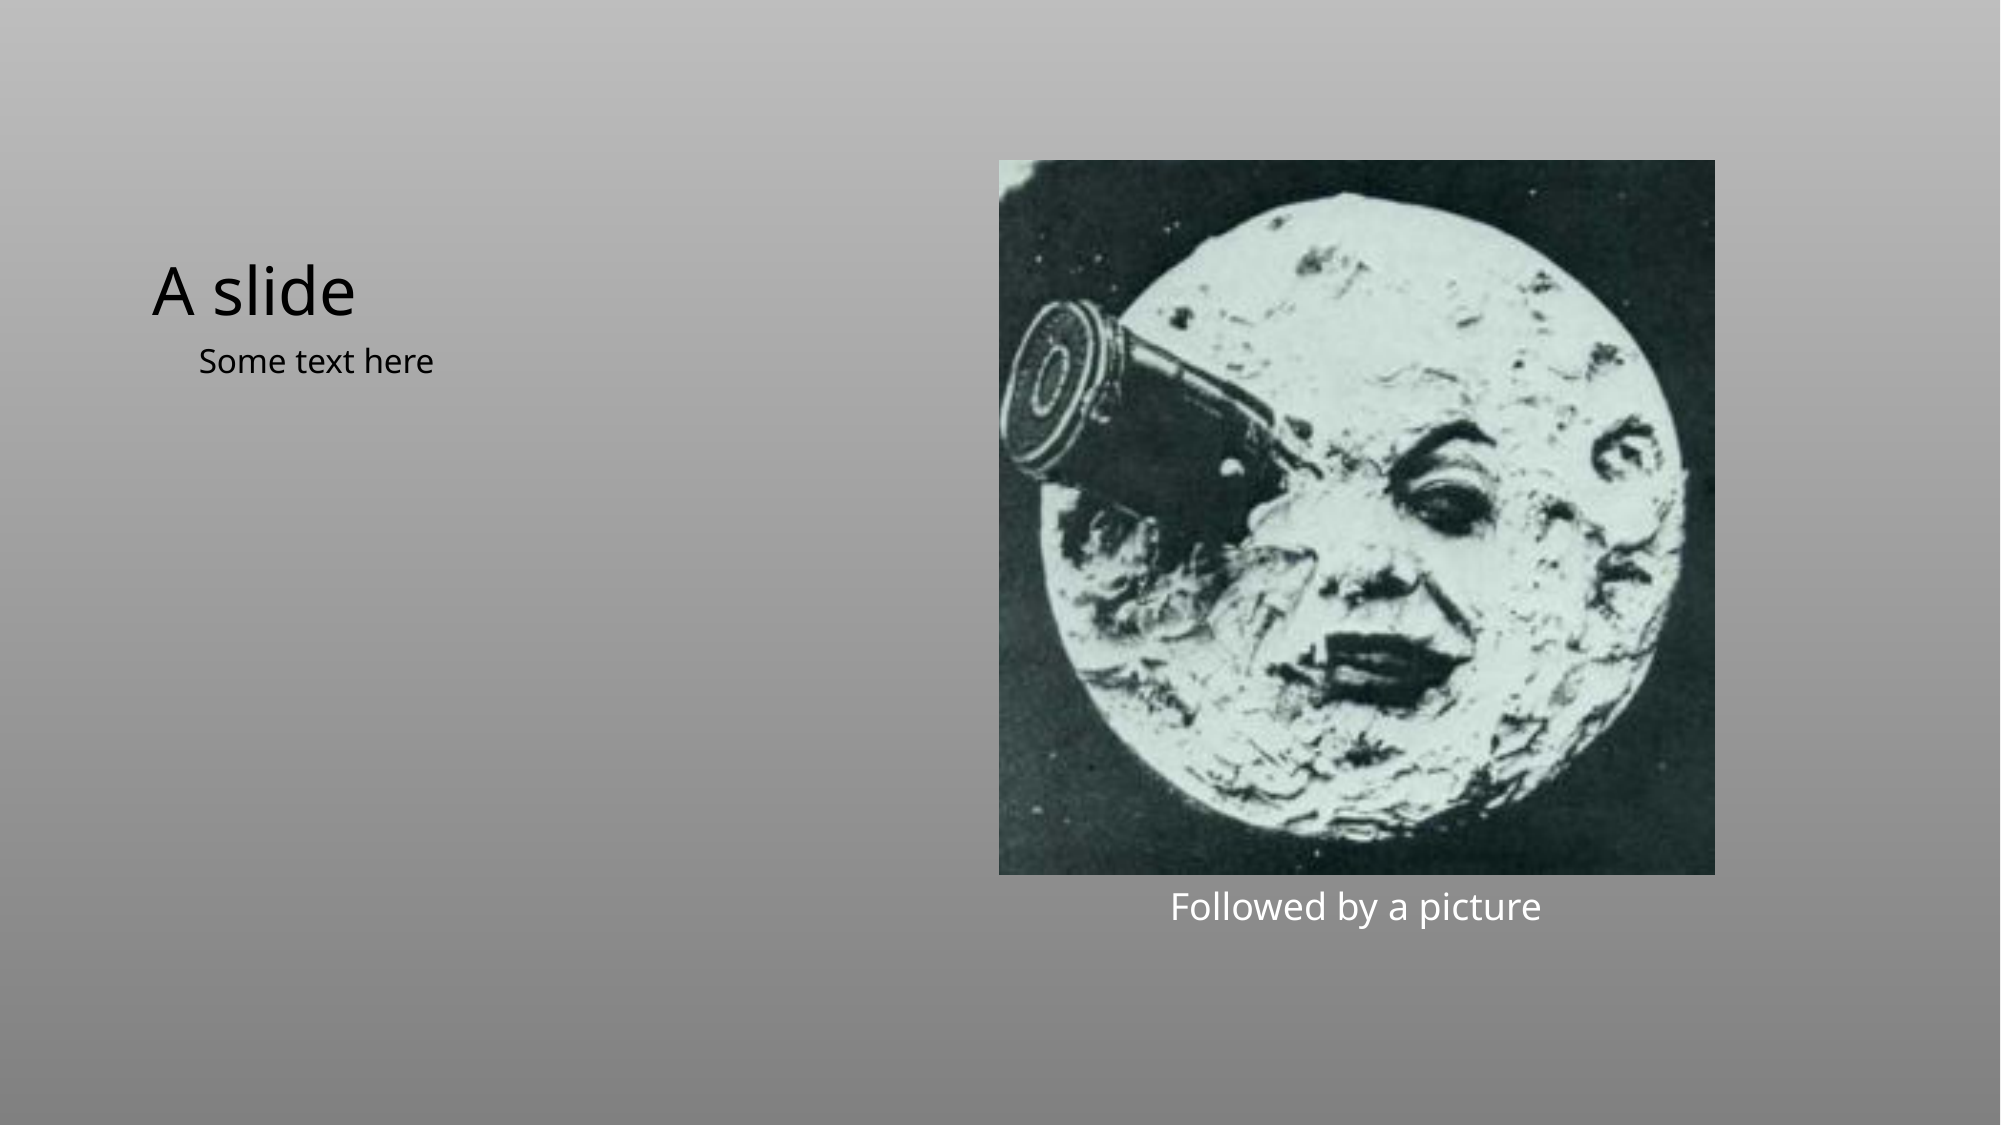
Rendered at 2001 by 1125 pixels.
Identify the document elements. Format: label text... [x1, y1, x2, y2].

title A slide [137, 75, 783, 338]
text_box Followed by a picture [849, 875, 1863, 959]
list Some text here [183, 337, 783, 963]
picture [0, 0, 2001, 1125]
